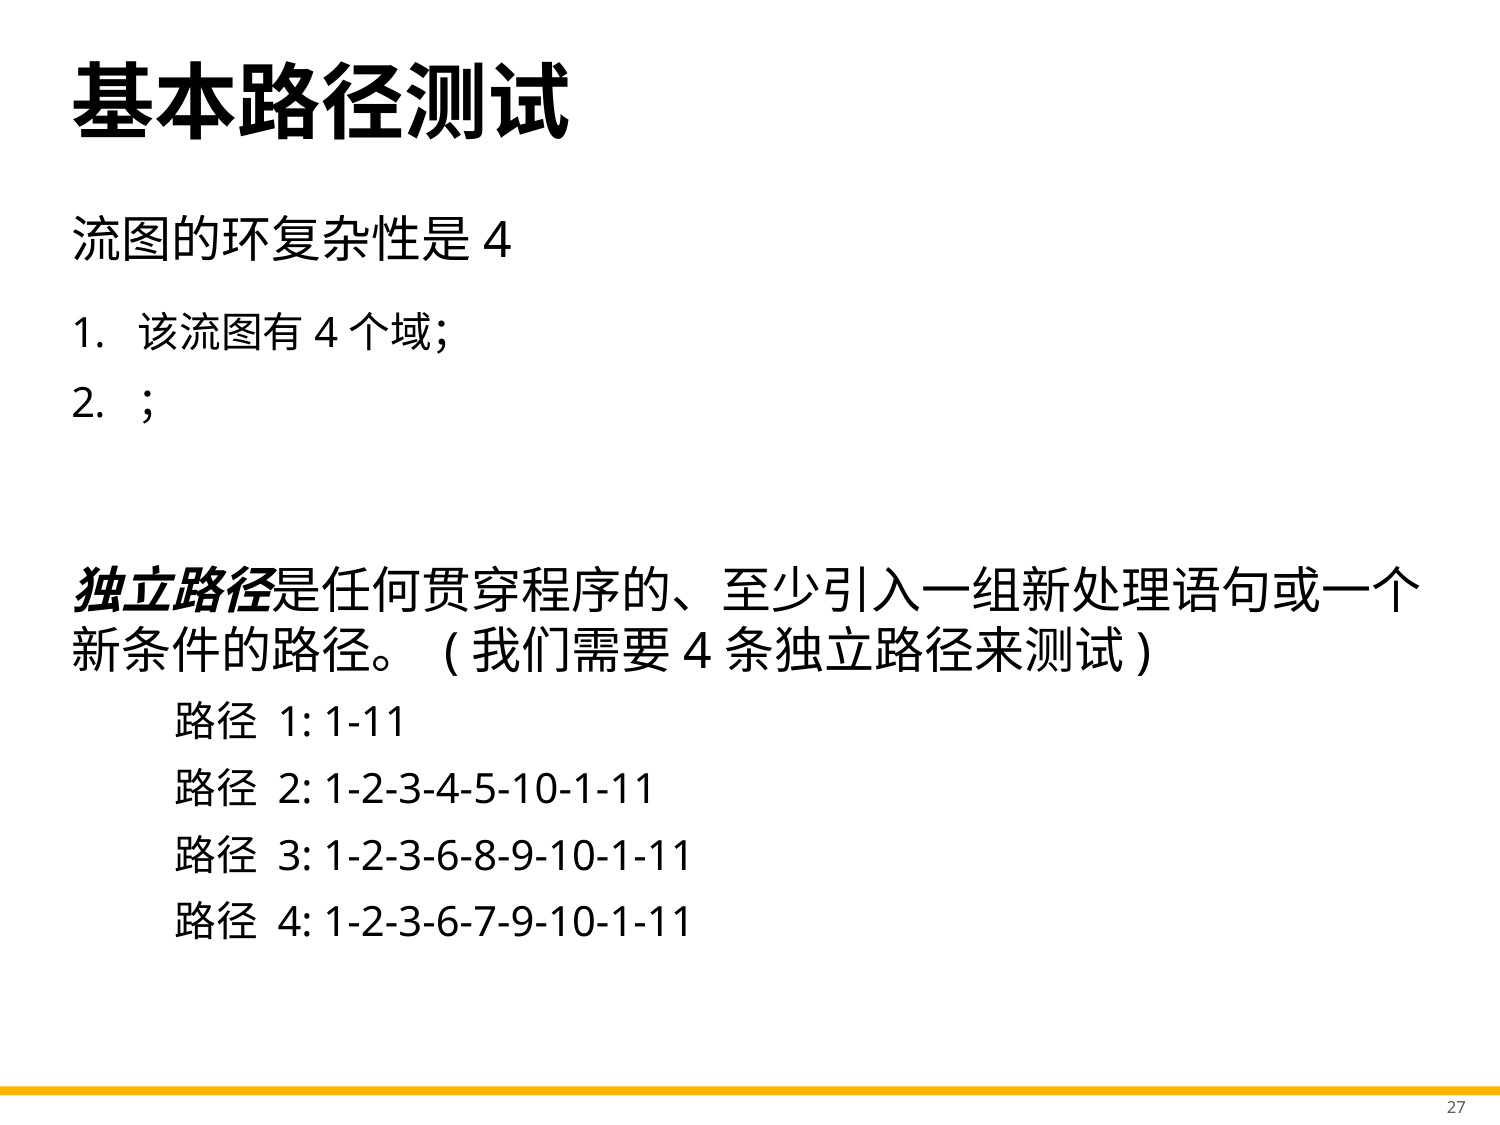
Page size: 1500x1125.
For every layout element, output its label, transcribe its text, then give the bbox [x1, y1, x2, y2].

text_box 独立路径是任何贯穿程序的、至少引入一组新处理语句或一个新条件的路径。 (我们需要4条独立路径来测试) 路径 1: 1-11 路径 2: 1-2-3-4-5-10-1-11 路径 3: 1-2-3-6-8-9-10-1-11 路径 4: 1-2-3-6-7-9-10-1-11 [56, 550, 1444, 1017]
slide_number 27 [1415, 1094, 1474, 1122]
title 基本路径测试 [56, 50, 1444, 162]
